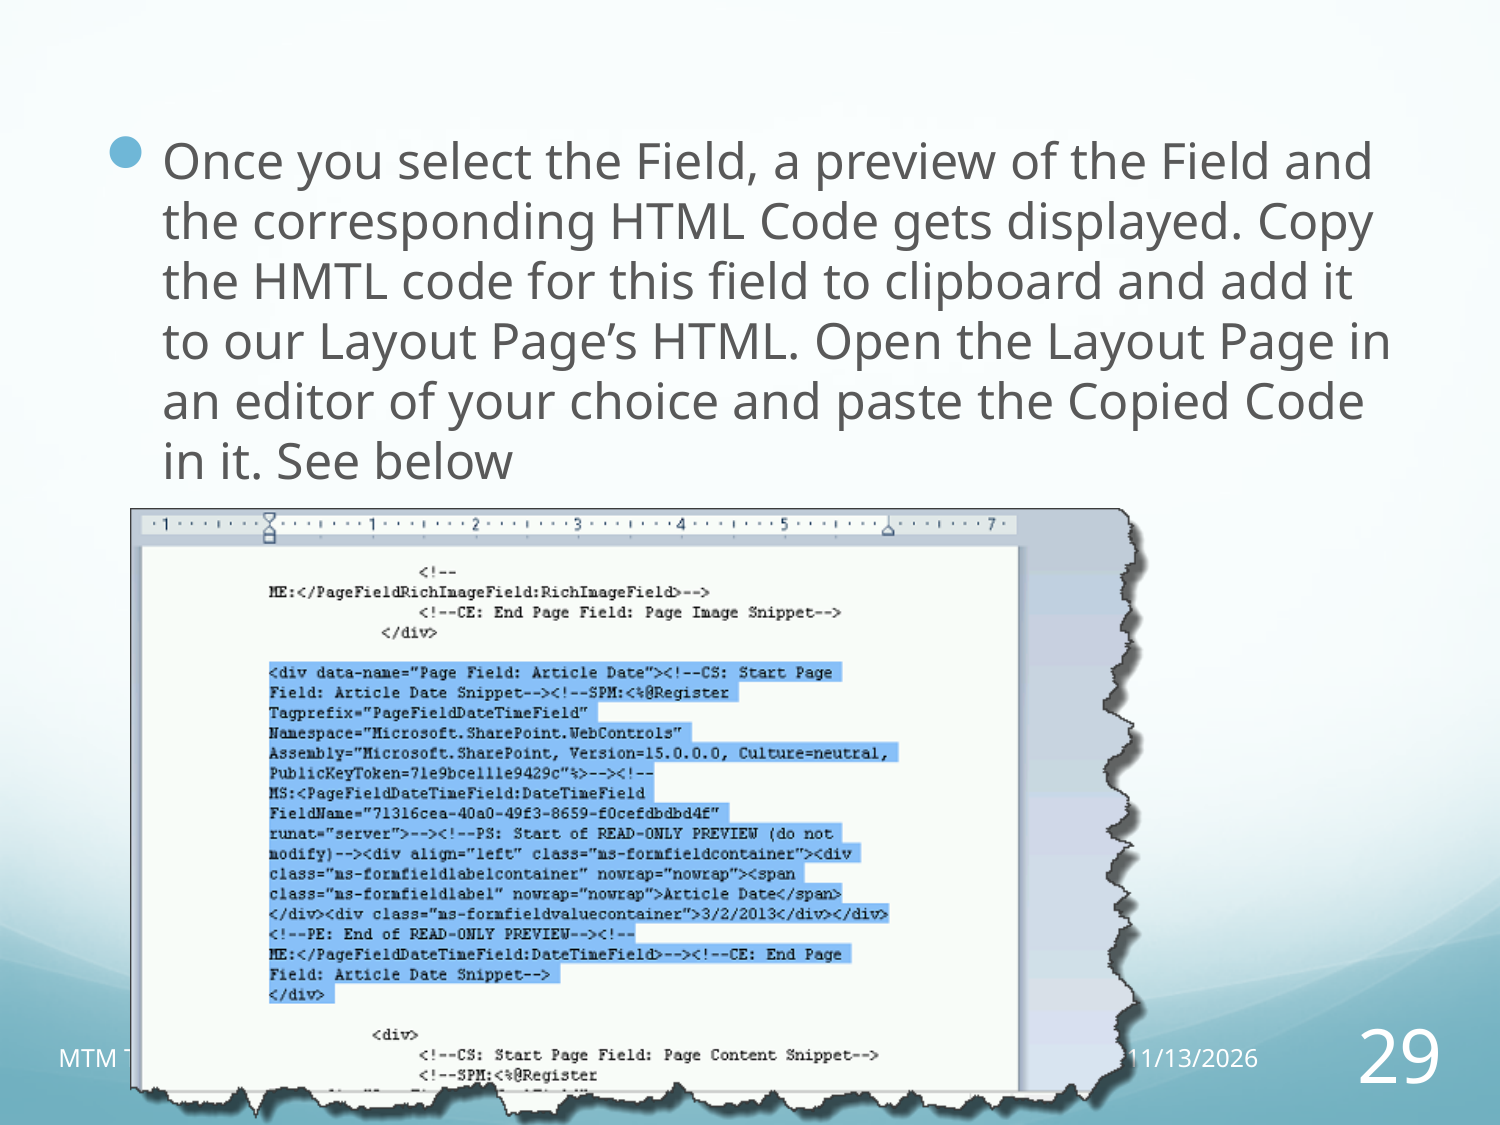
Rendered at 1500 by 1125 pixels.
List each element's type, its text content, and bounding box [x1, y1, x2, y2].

list Once you select the Field, a preview of the Field and the corresponding HTML Code gets displayed. Copy the HMTL code for this field to clipboard and add it to our Layout Page’s HTML. Open the Layout Page in an editor of your choice and paste the Copied Code in it. See below [90, 121, 1410, 975]
footer MTM Training and Consulting By Tesfaye Gari [43, 1029, 123, 1090]
picture [130, 508, 1172, 1125]
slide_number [1189, 1029, 1274, 1090]
slide_number 29 [1295, 1029, 1459, 1090]
